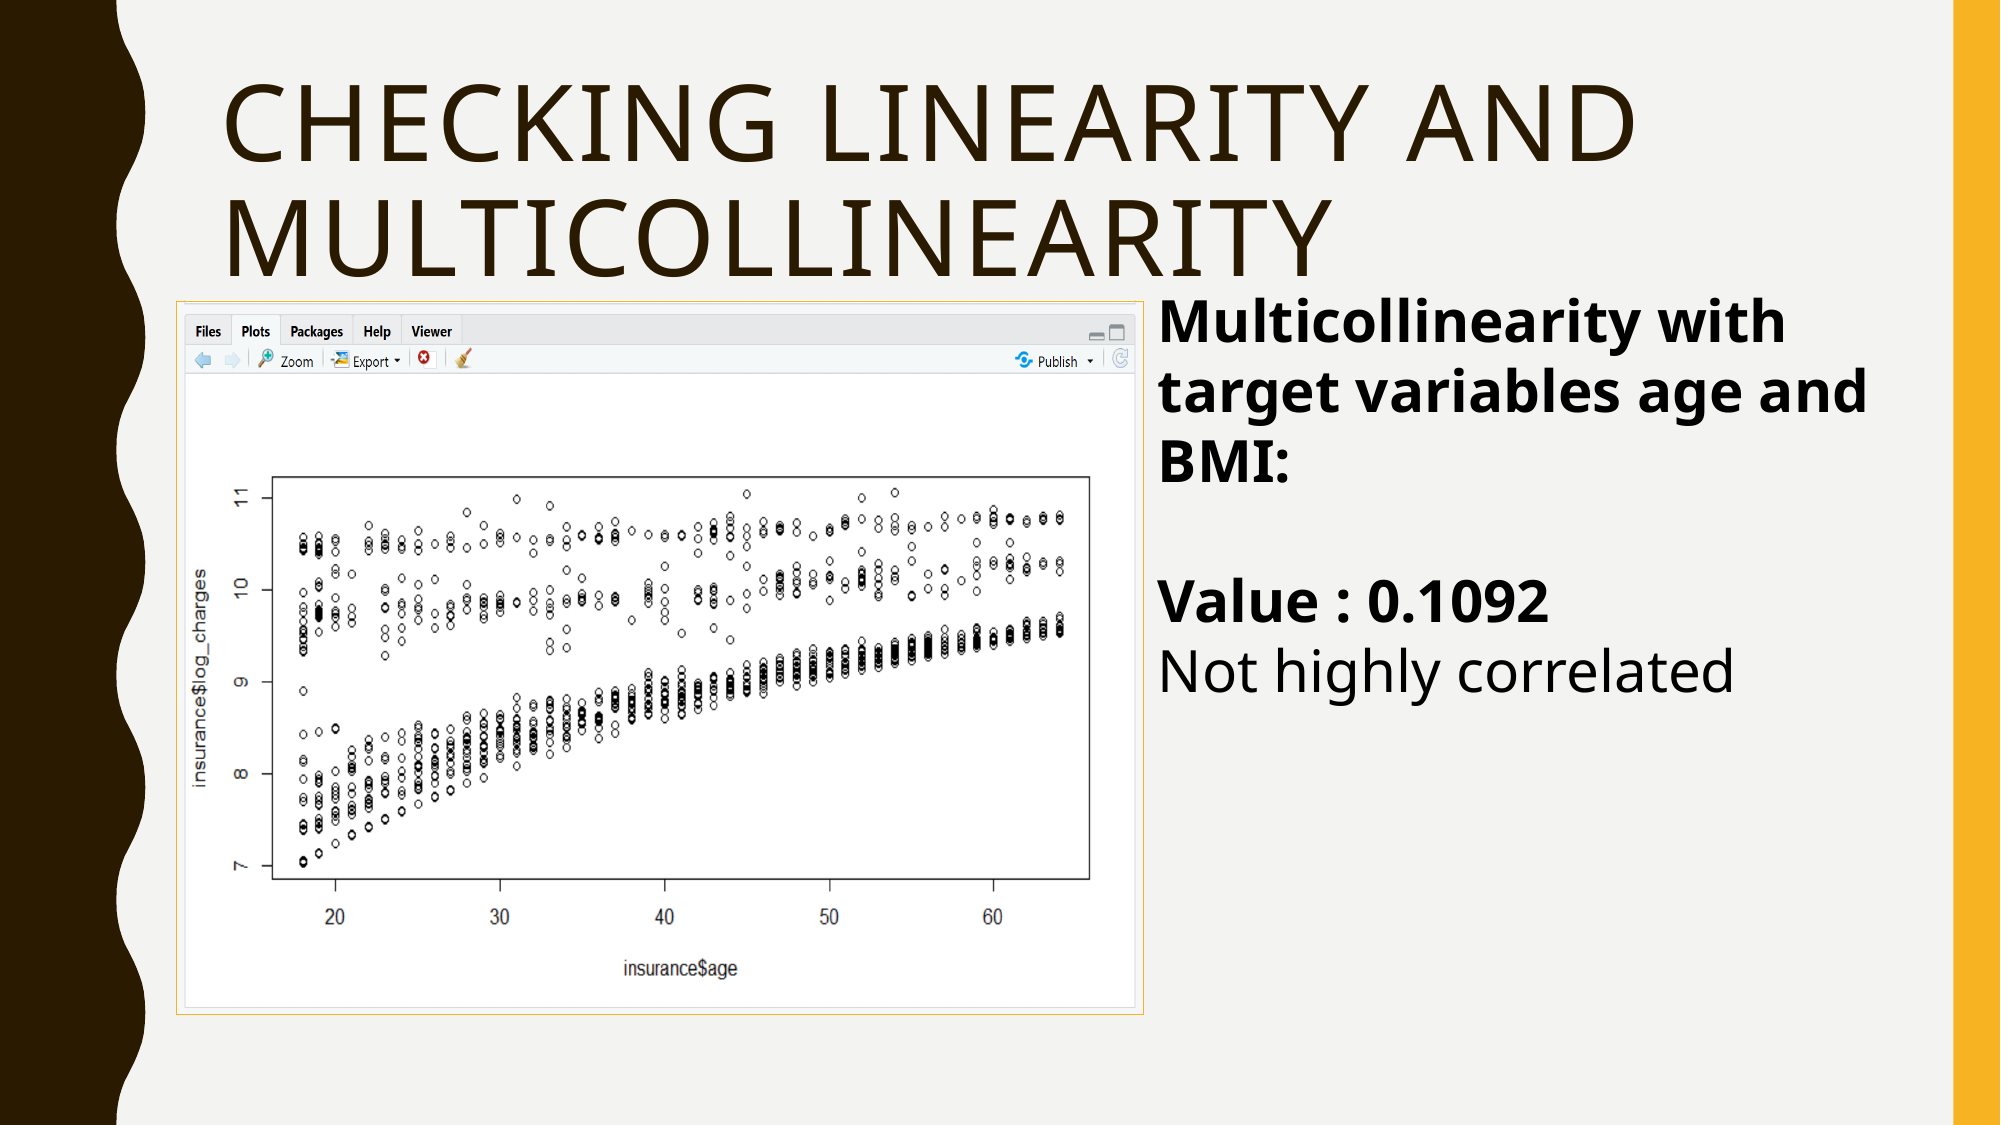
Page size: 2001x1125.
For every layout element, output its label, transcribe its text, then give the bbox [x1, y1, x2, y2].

title Checking Linearity and Multicollinearity [205, 62, 1875, 300]
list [176, 300, 1144, 1015]
text_box Multicollinearity with target variables age and BMI: Value : 0.1092 Not highly correlated [1143, 277, 1973, 757]
